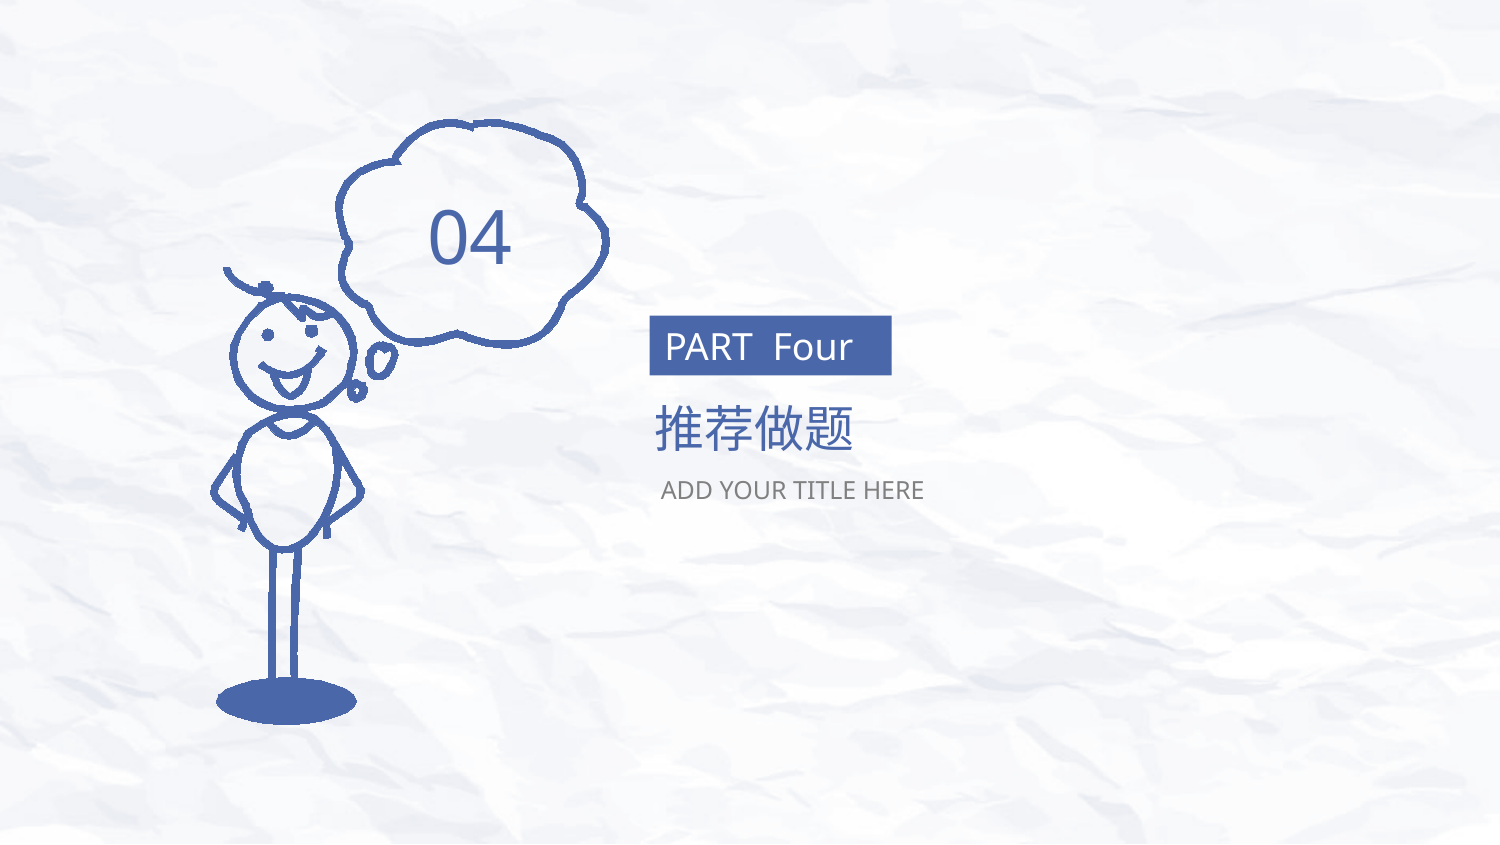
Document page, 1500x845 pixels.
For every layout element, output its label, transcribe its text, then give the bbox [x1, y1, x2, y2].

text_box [210, 119, 610, 725]
text_box 推荐做题 [643, 392, 866, 464]
text_box PART Four [649, 315, 892, 376]
text_box ADD YOUR TITLE HERE [649, 468, 1040, 511]
